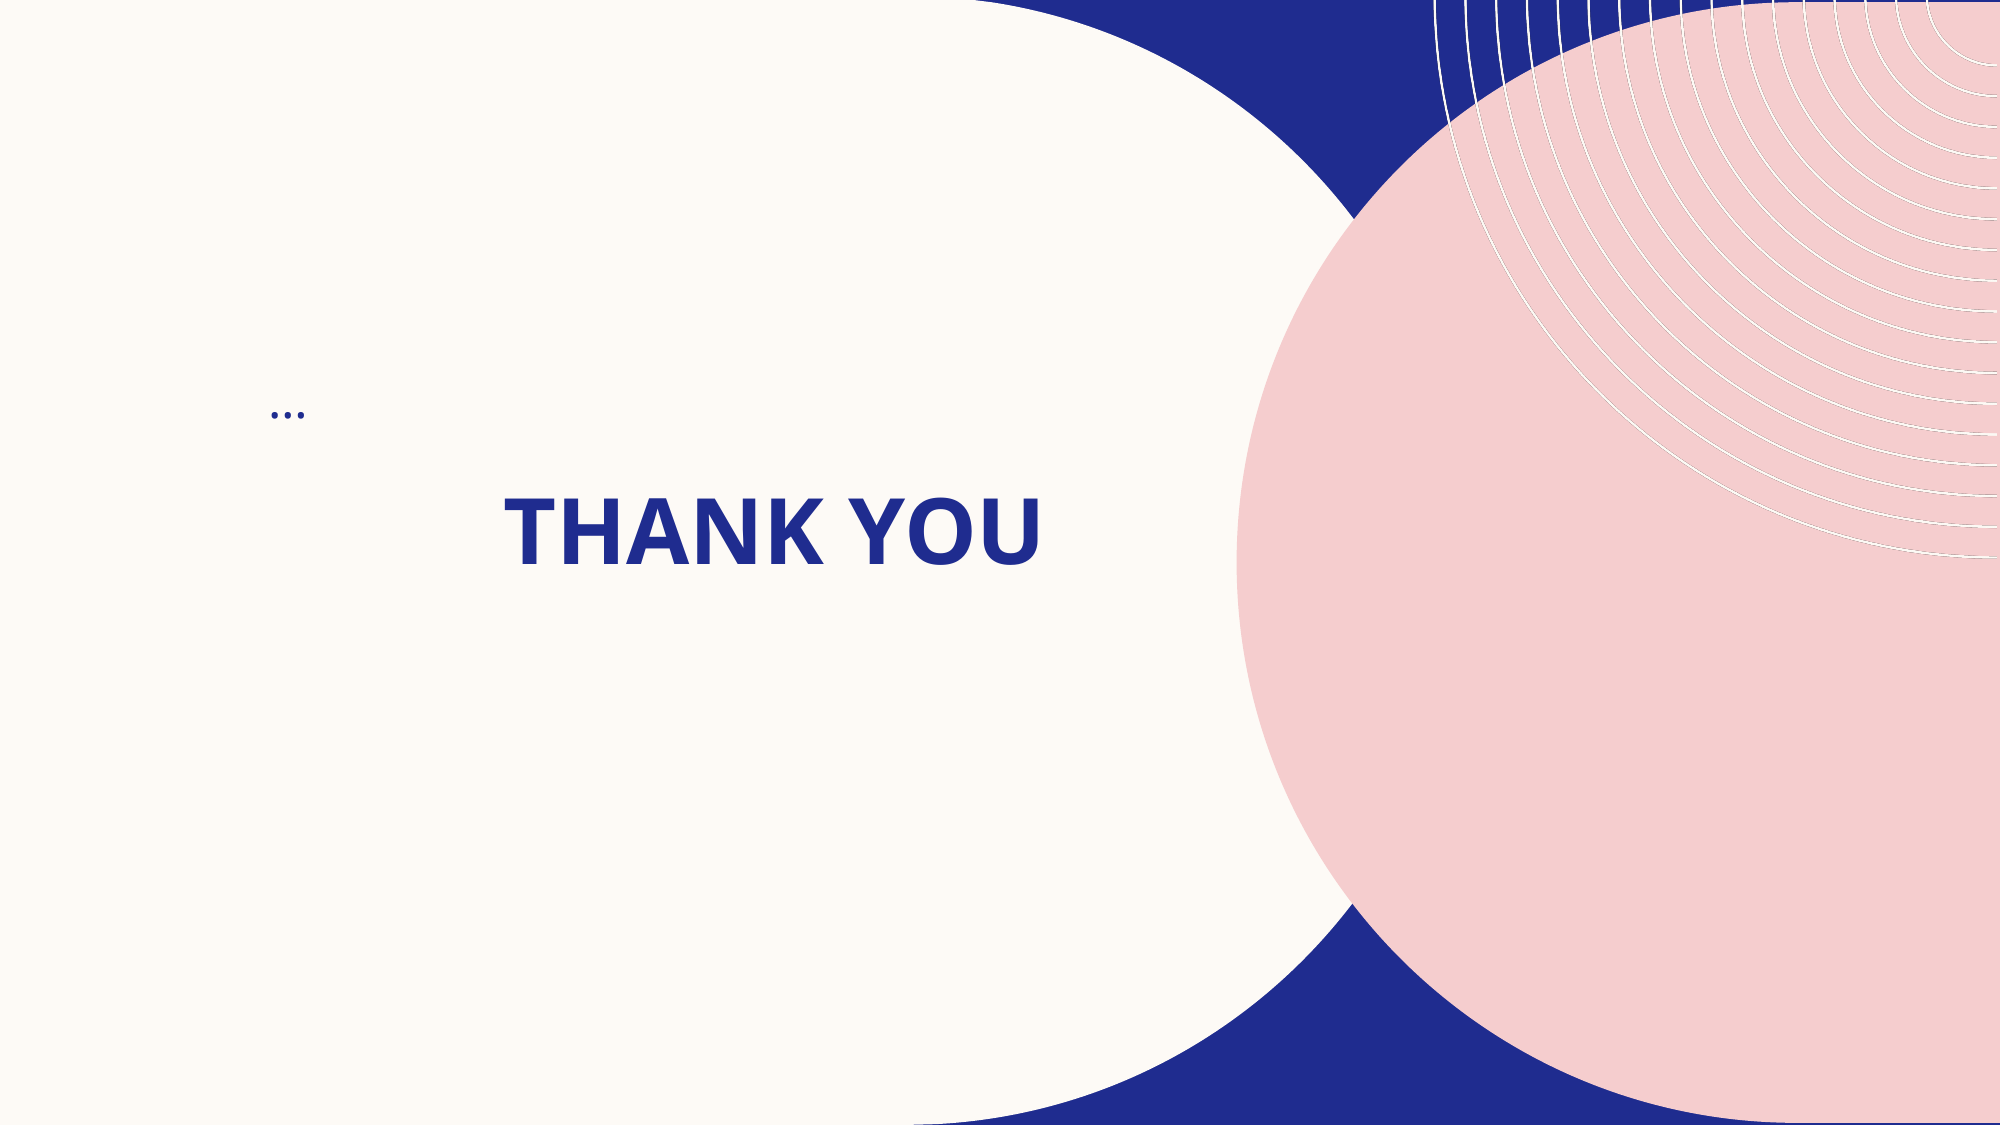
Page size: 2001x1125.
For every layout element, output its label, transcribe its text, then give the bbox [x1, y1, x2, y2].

subtitle … [253, 368, 1595, 824]
picture [1433, 0, 1997, 559]
title THANK YOU [250, 323, 1461, 749]
